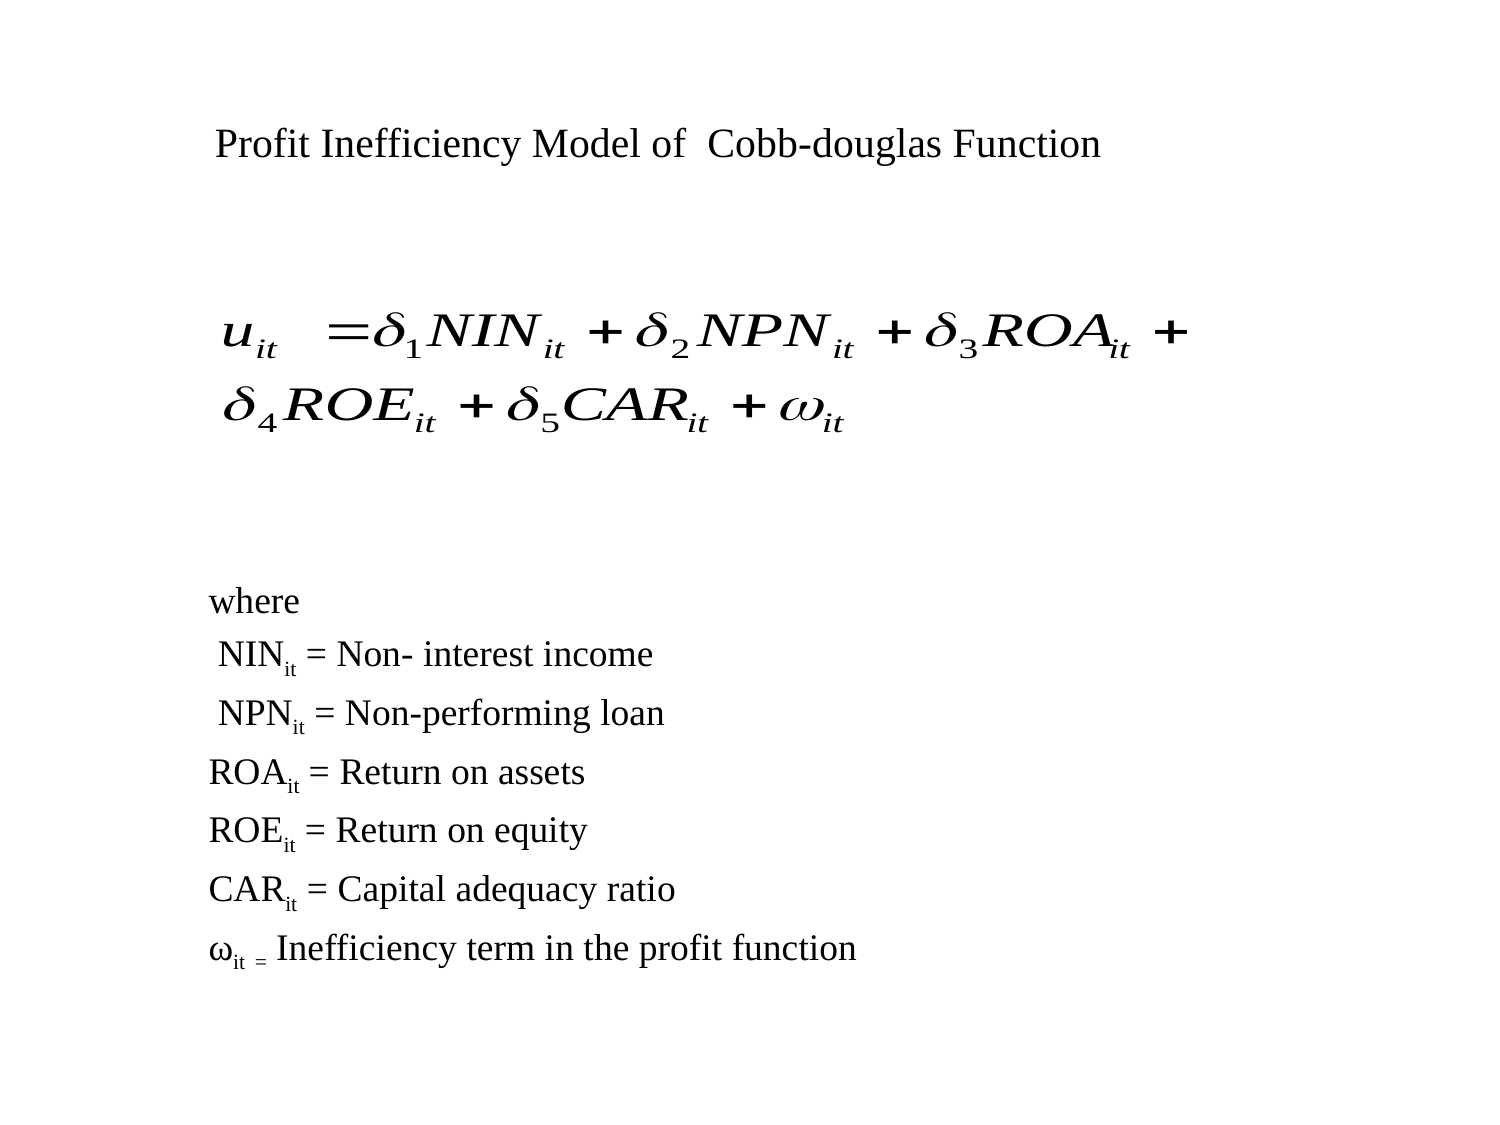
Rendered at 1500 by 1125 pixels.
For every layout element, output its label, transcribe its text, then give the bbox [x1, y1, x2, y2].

text_box where NINit = Non- interest income NPNit = Non-performing loan ROAit = Return on assets ROEit = Return on equity CARit = Capital adequacy ratio ωit = Inefficiency term in the profit function [193, 562, 1394, 982]
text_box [212, 299, 1201, 517]
text_box Profit Inefficiency Model of Cobb-douglas Function [187, 99, 1400, 175]
